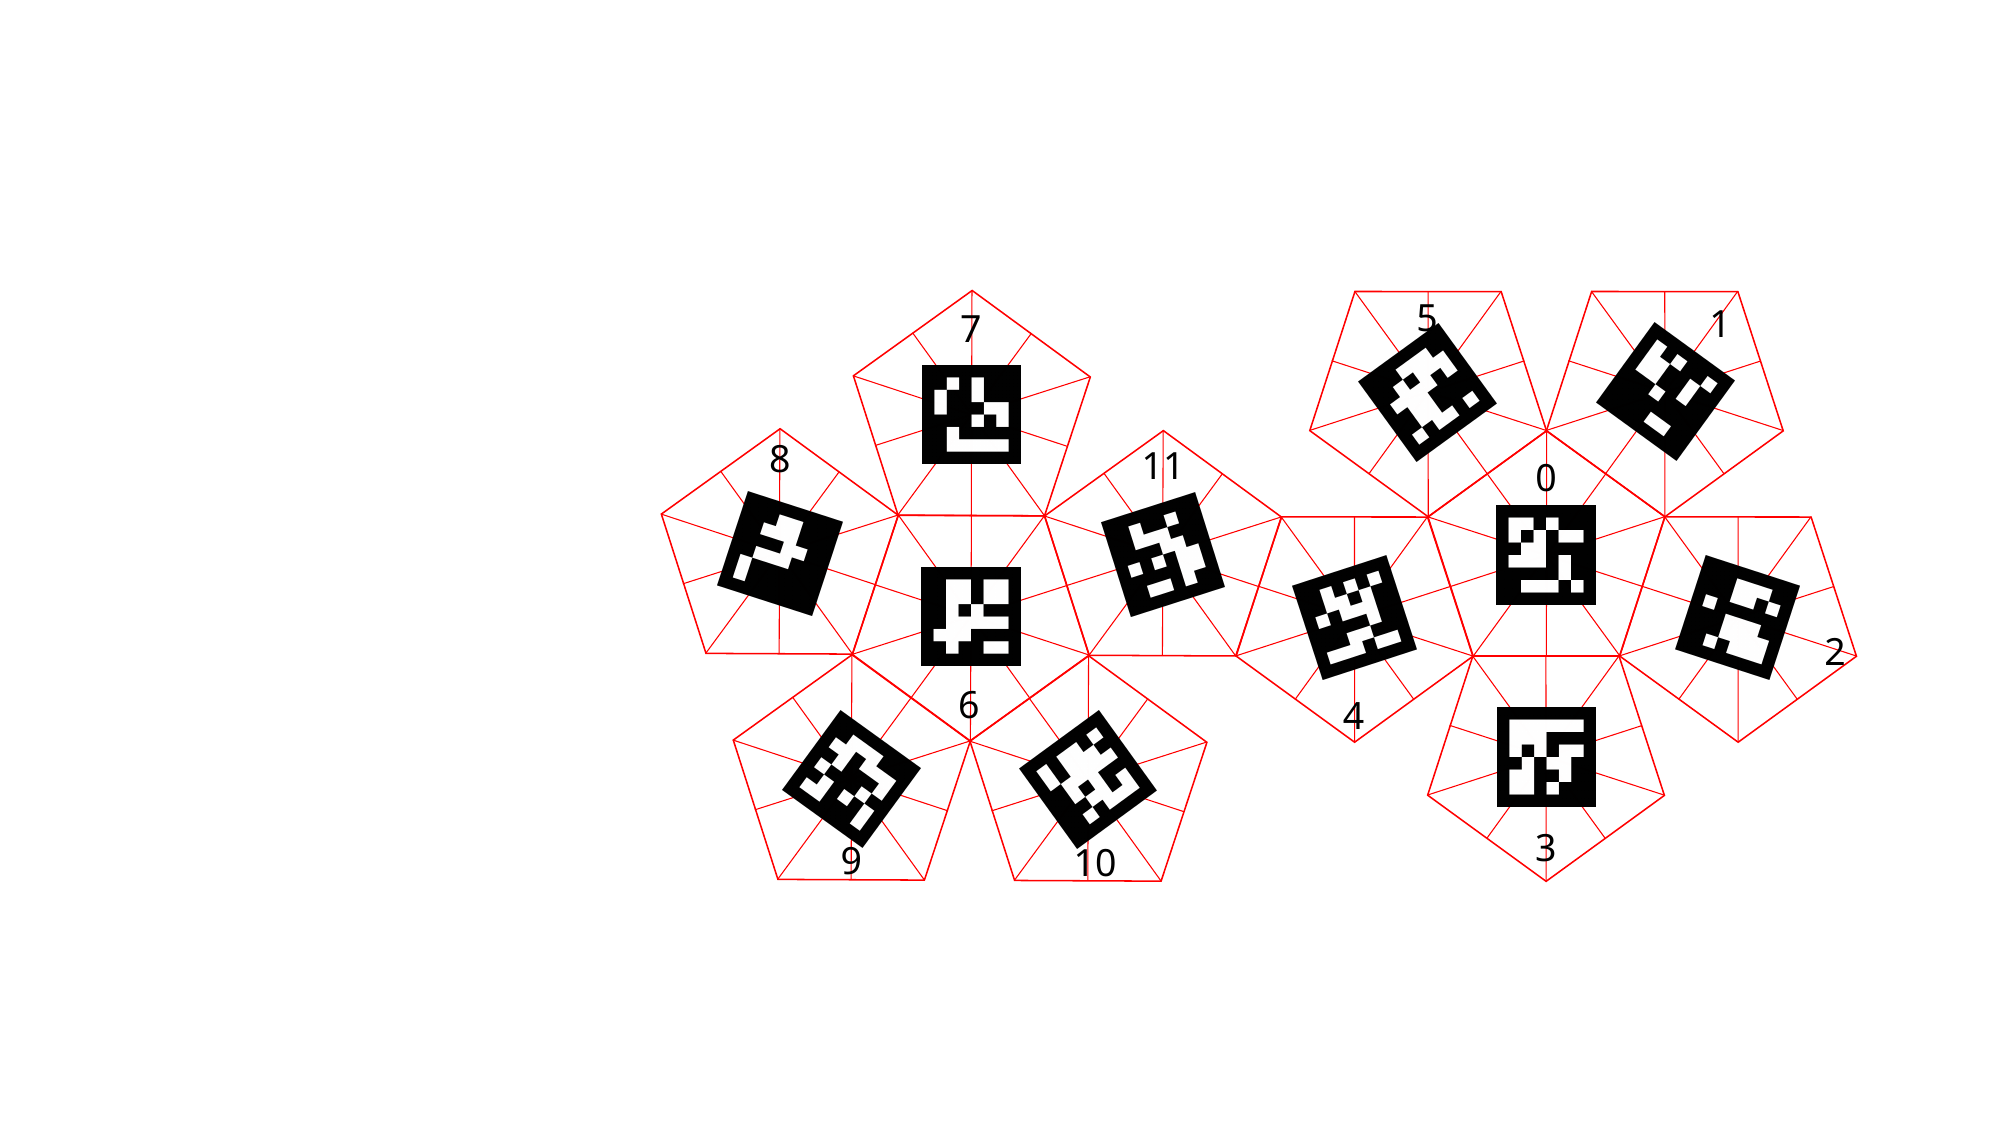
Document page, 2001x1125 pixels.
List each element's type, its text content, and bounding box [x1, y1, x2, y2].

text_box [1420, 676, 1665, 882]
picture [921, 566, 1021, 667]
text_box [1474, 518, 1612, 676]
picture [921, 364, 1022, 465]
picture [1038, 729, 1138, 829]
text_box 2 [1857, 621, 1861, 681]
picture [729, 504, 830, 604]
picture [1687, 567, 1788, 668]
picture [1377, 342, 1478, 443]
picture [1113, 505, 1213, 605]
picture [1304, 567, 1404, 668]
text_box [665, 328, 1294, 941]
picture [801, 728, 902, 829]
picture [1496, 505, 1596, 605]
picture [1496, 707, 1597, 807]
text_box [1302, 269, 1548, 518]
text_box 7 [945, 297, 997, 328]
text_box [1548, 269, 1784, 518]
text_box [1294, 494, 1474, 743]
picture [1615, 341, 1716, 442]
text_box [1612, 494, 1857, 743]
